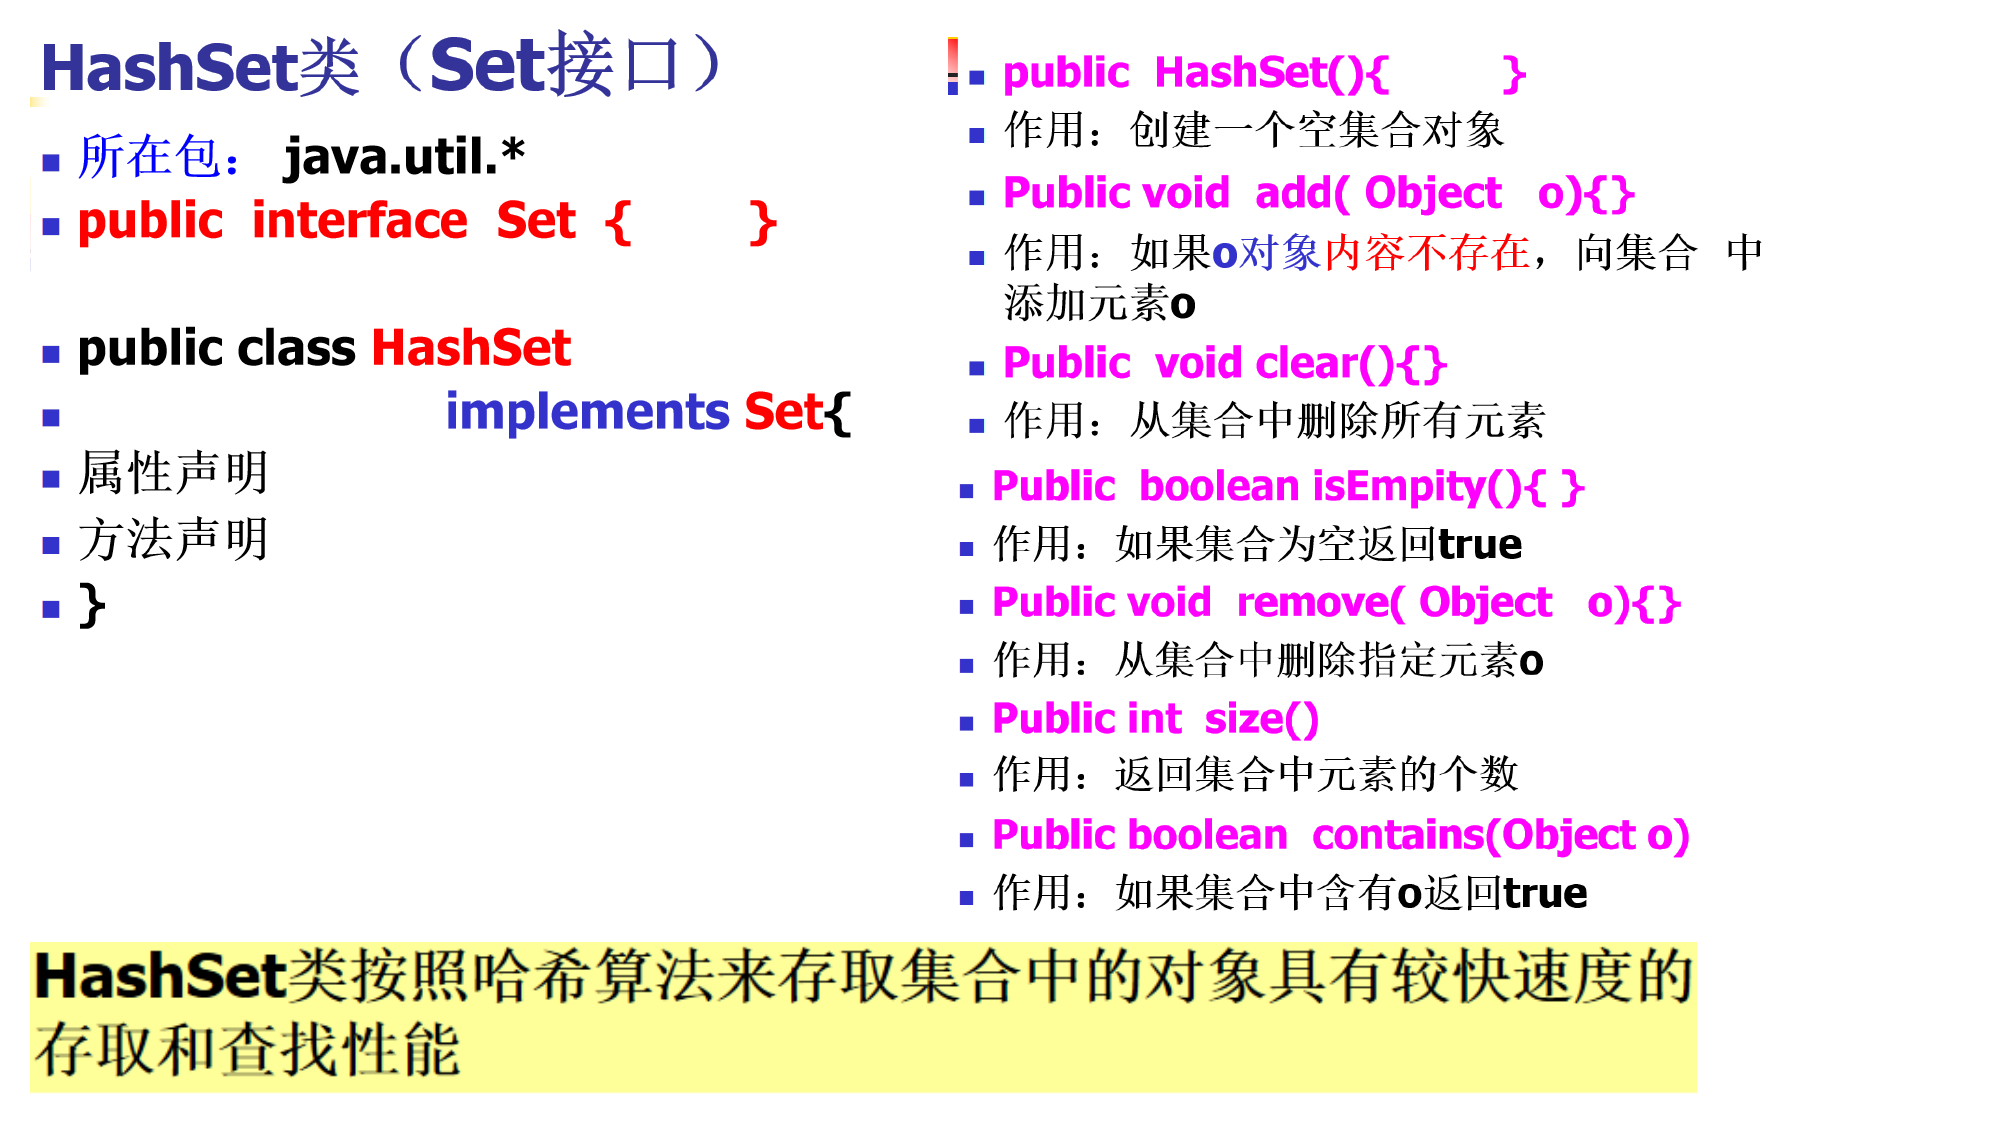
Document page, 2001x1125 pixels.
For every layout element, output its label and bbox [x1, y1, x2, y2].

picture [30, 24, 739, 107]
picture [30, 942, 1697, 1097]
picture [948, 37, 1771, 453]
picture [948, 463, 1697, 923]
picture [30, 127, 869, 633]
